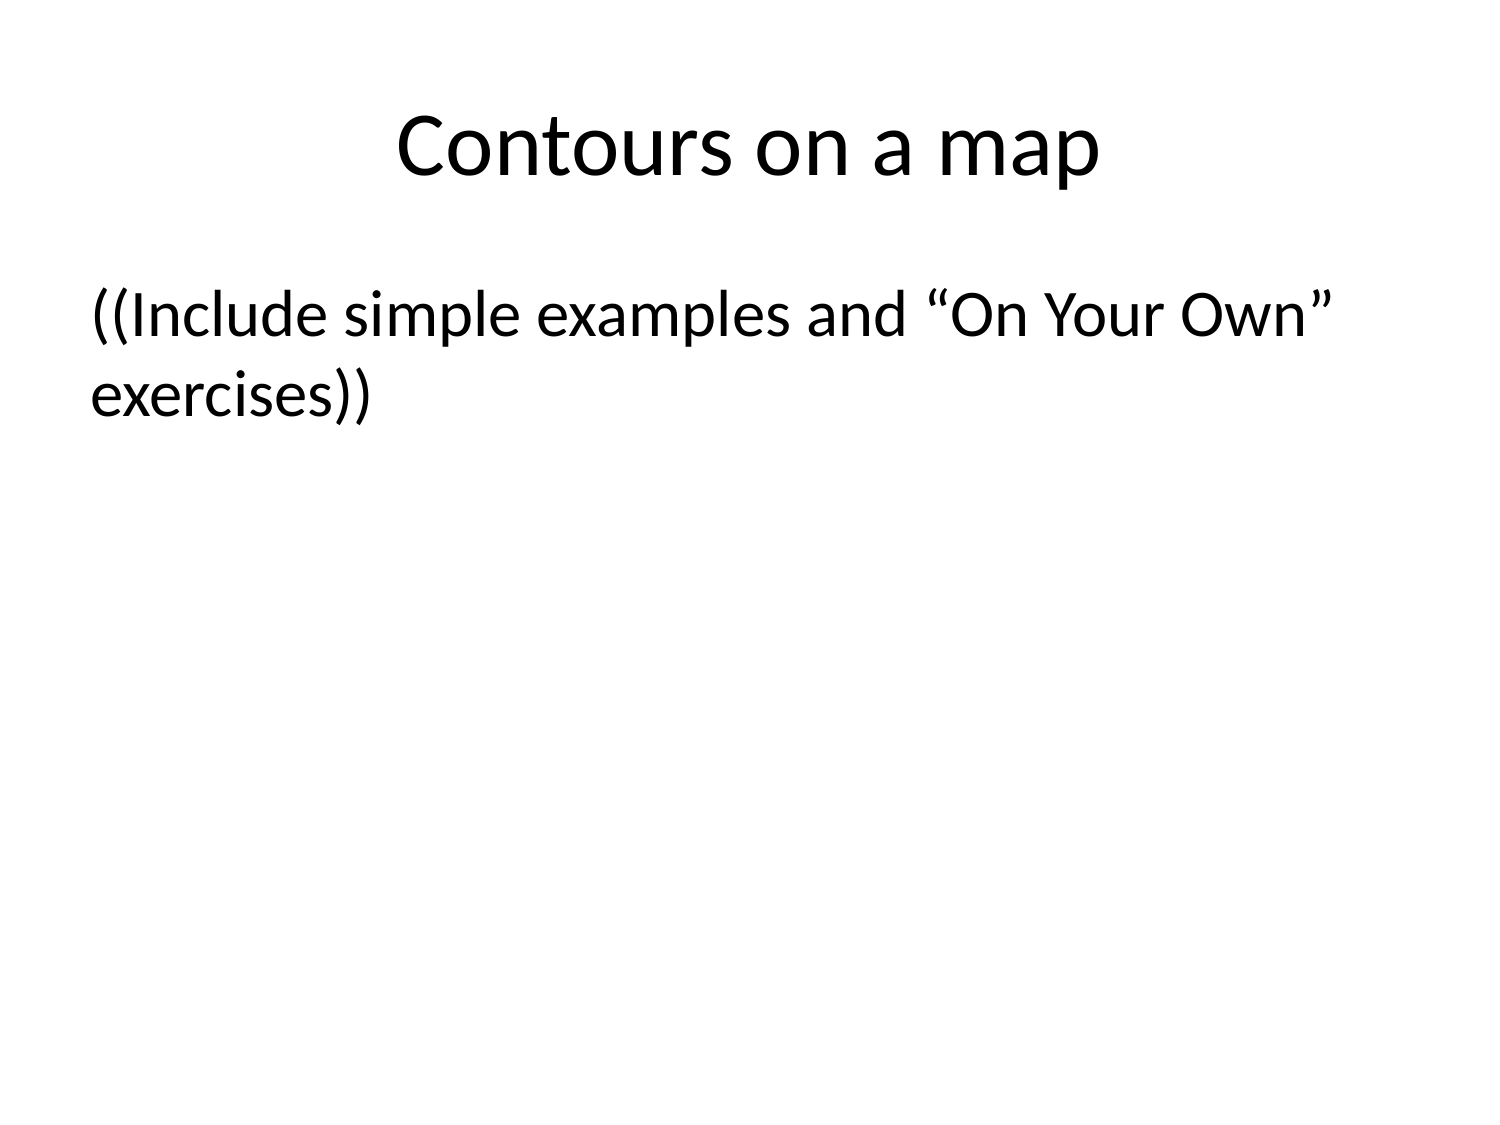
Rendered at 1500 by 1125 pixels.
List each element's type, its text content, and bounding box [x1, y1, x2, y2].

title Contours on a map [75, 45, 1425, 233]
list ((Include simple examples and “On Your Own” exercises)) [75, 262, 1425, 1005]
